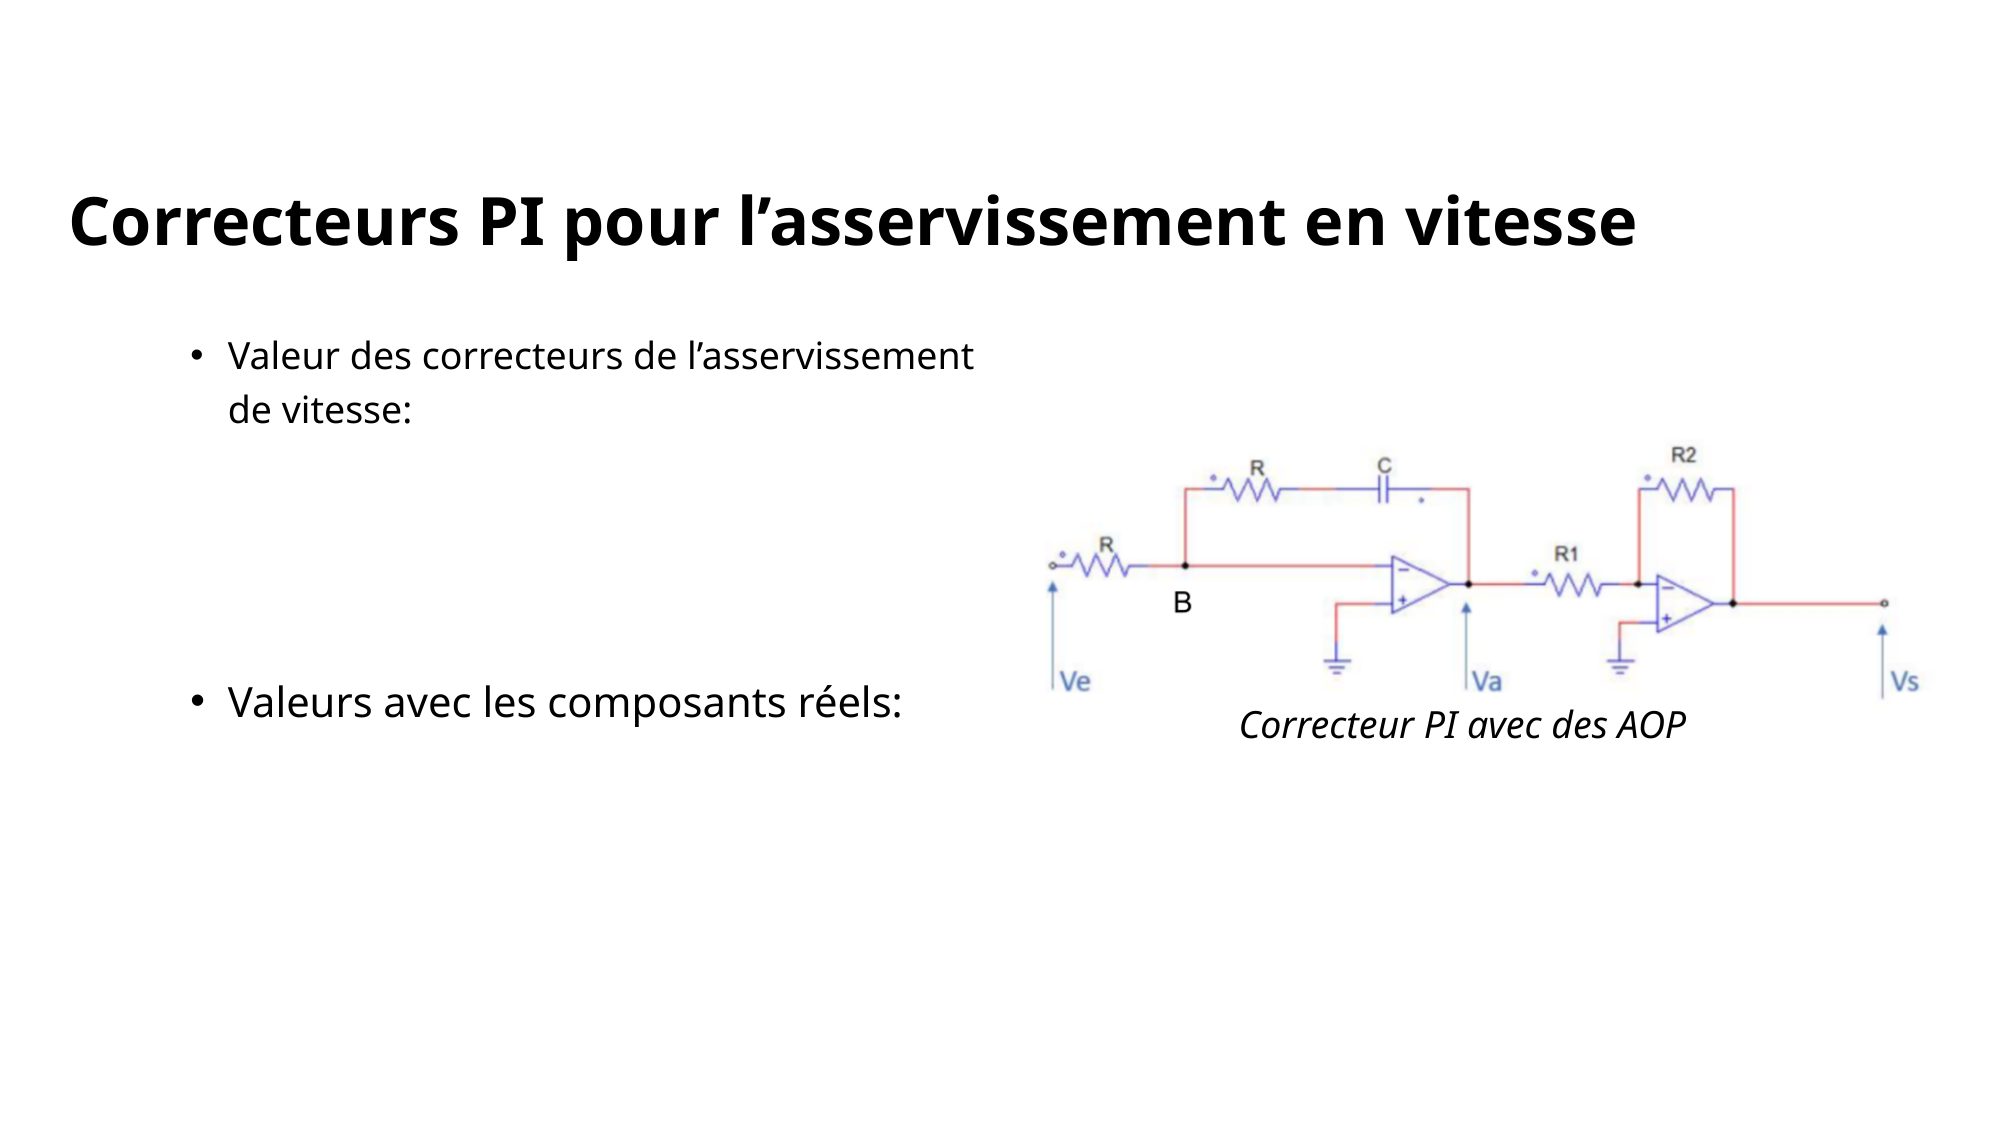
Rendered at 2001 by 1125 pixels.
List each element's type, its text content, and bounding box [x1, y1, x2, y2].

text_box Correcteur PI avec des AOP [1223, 724, 1889, 754]
picture [1014, 400, 1960, 724]
title Correcteurs PI pour l’asservissement en vitesse [53, 110, 1679, 268]
